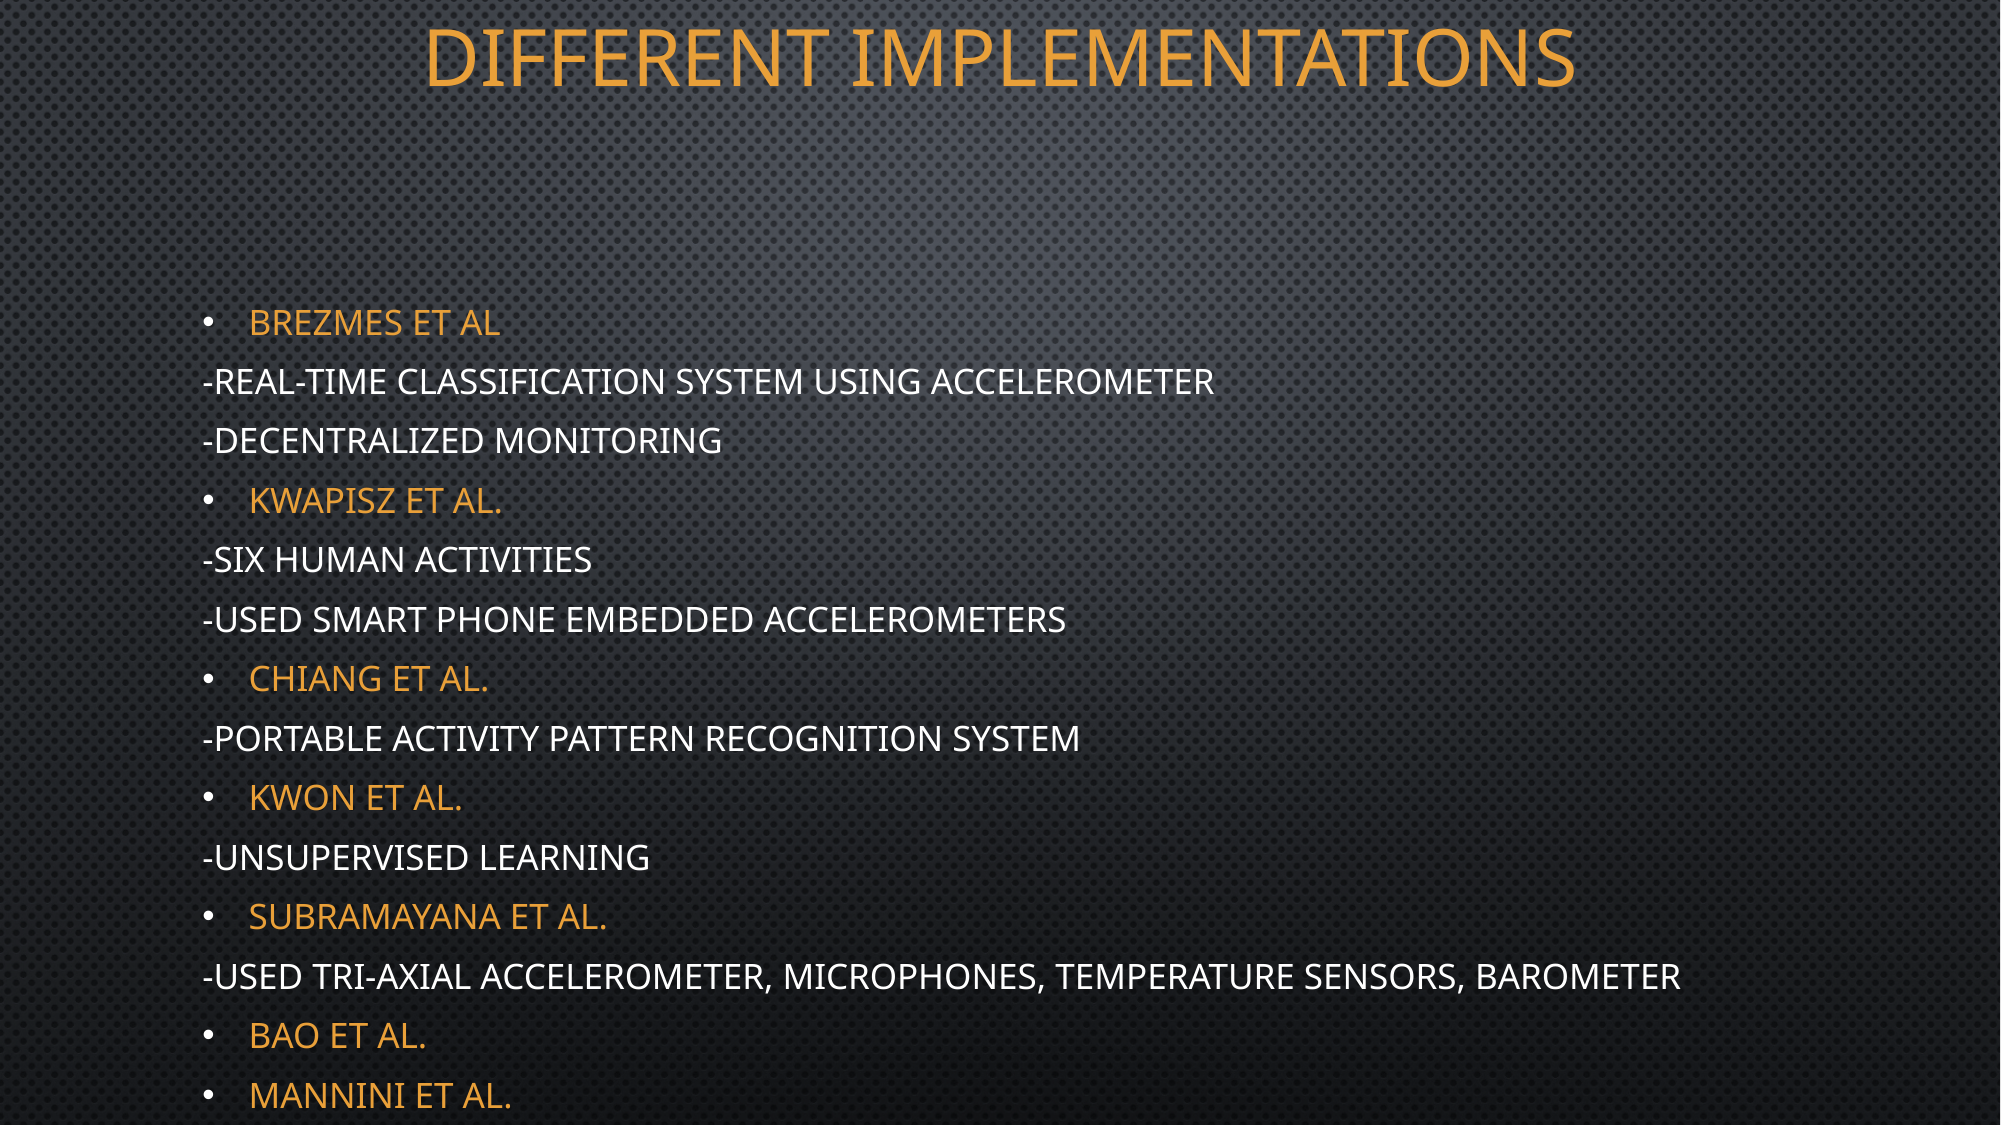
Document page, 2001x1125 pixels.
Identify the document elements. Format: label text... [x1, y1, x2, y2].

list Brezmes et al -Real-time classification system using accelerometer -Decentralized monitoring Kwapisz et al. -Six human activities -Used smart phone embedded accelerometers Chiang et al. -Portable activity pattern recognition system Kwon et al. -Unsupervised learning Subramayana et al. -Used tri-axial accelerometer, microphones, temperature sensors, barometer Bao et al. Mannini et al. [187, 292, 1813, 1125]
title Different implementations [187, 0, 1813, 111]
